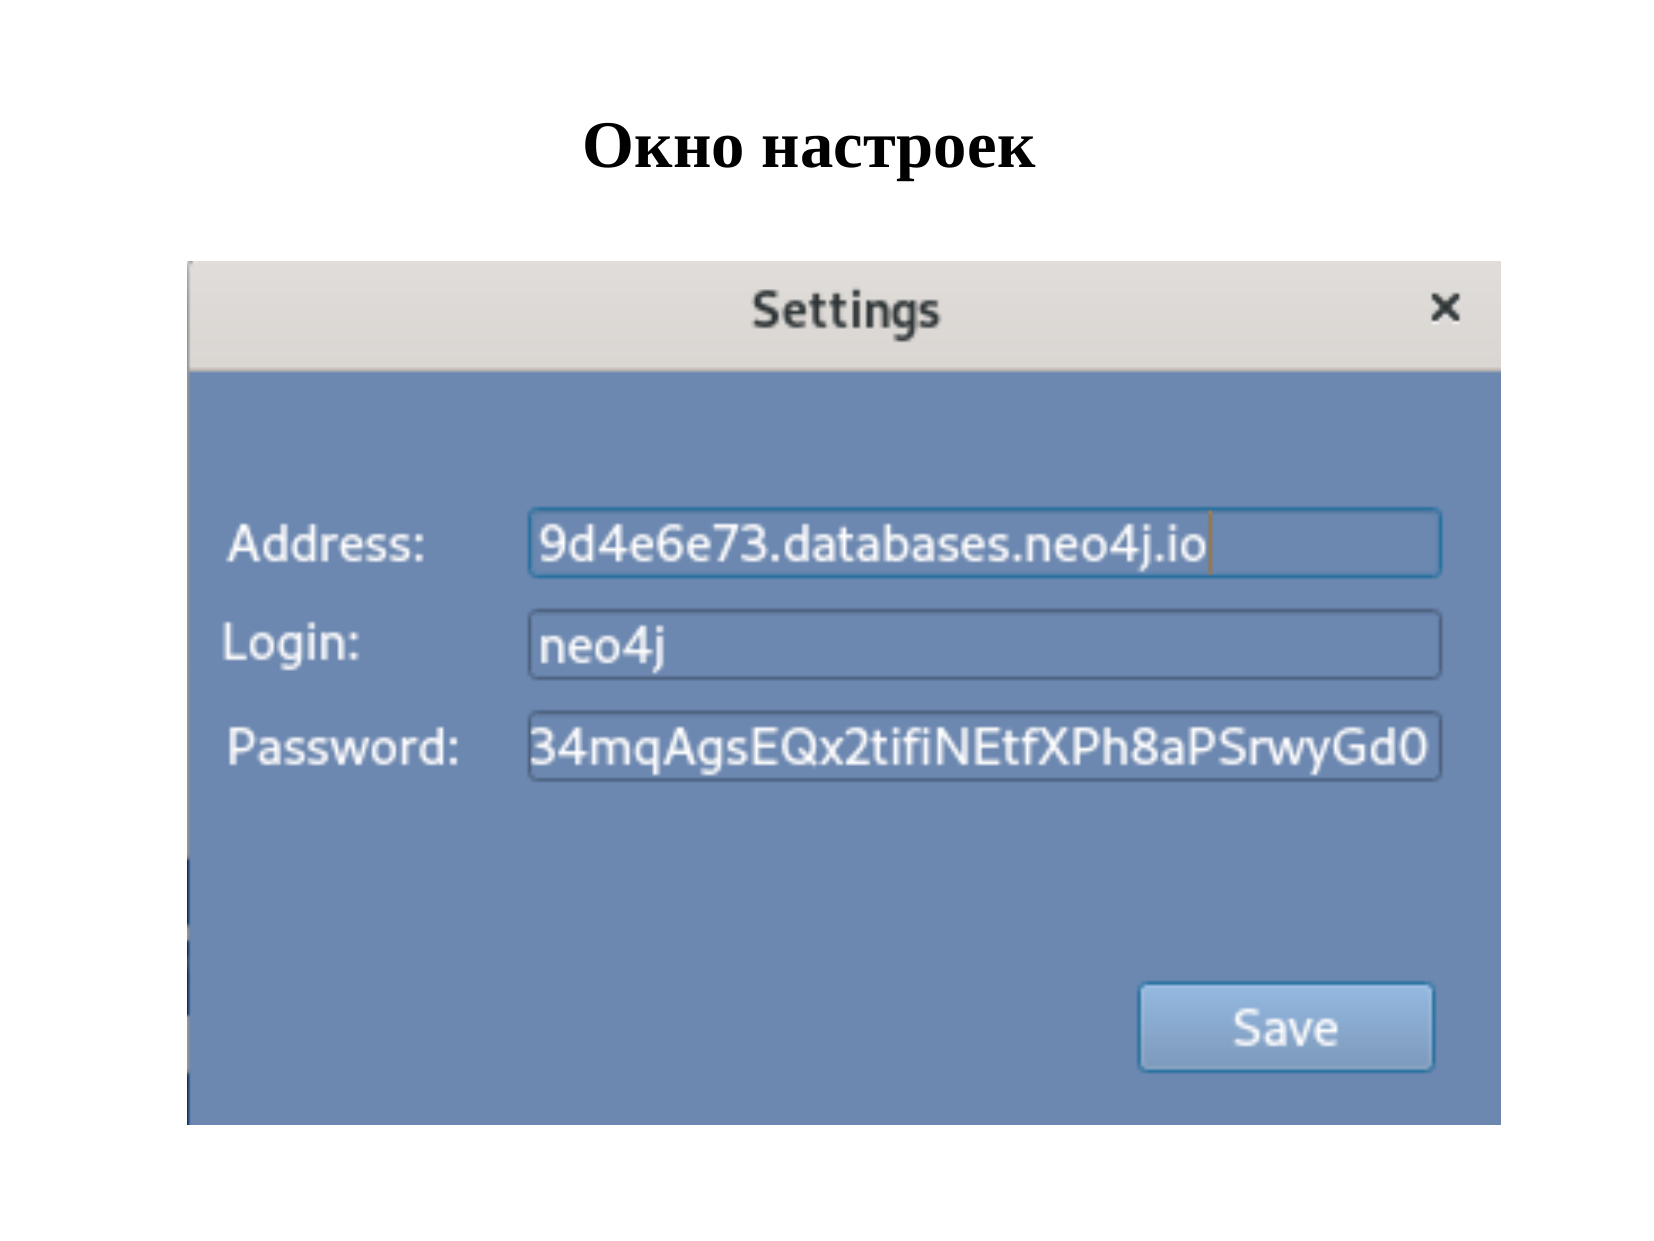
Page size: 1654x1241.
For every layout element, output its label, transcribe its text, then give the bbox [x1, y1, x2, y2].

text_box Окно настроек [218, 52, 1401, 174]
picture [187, 261, 1501, 1126]
